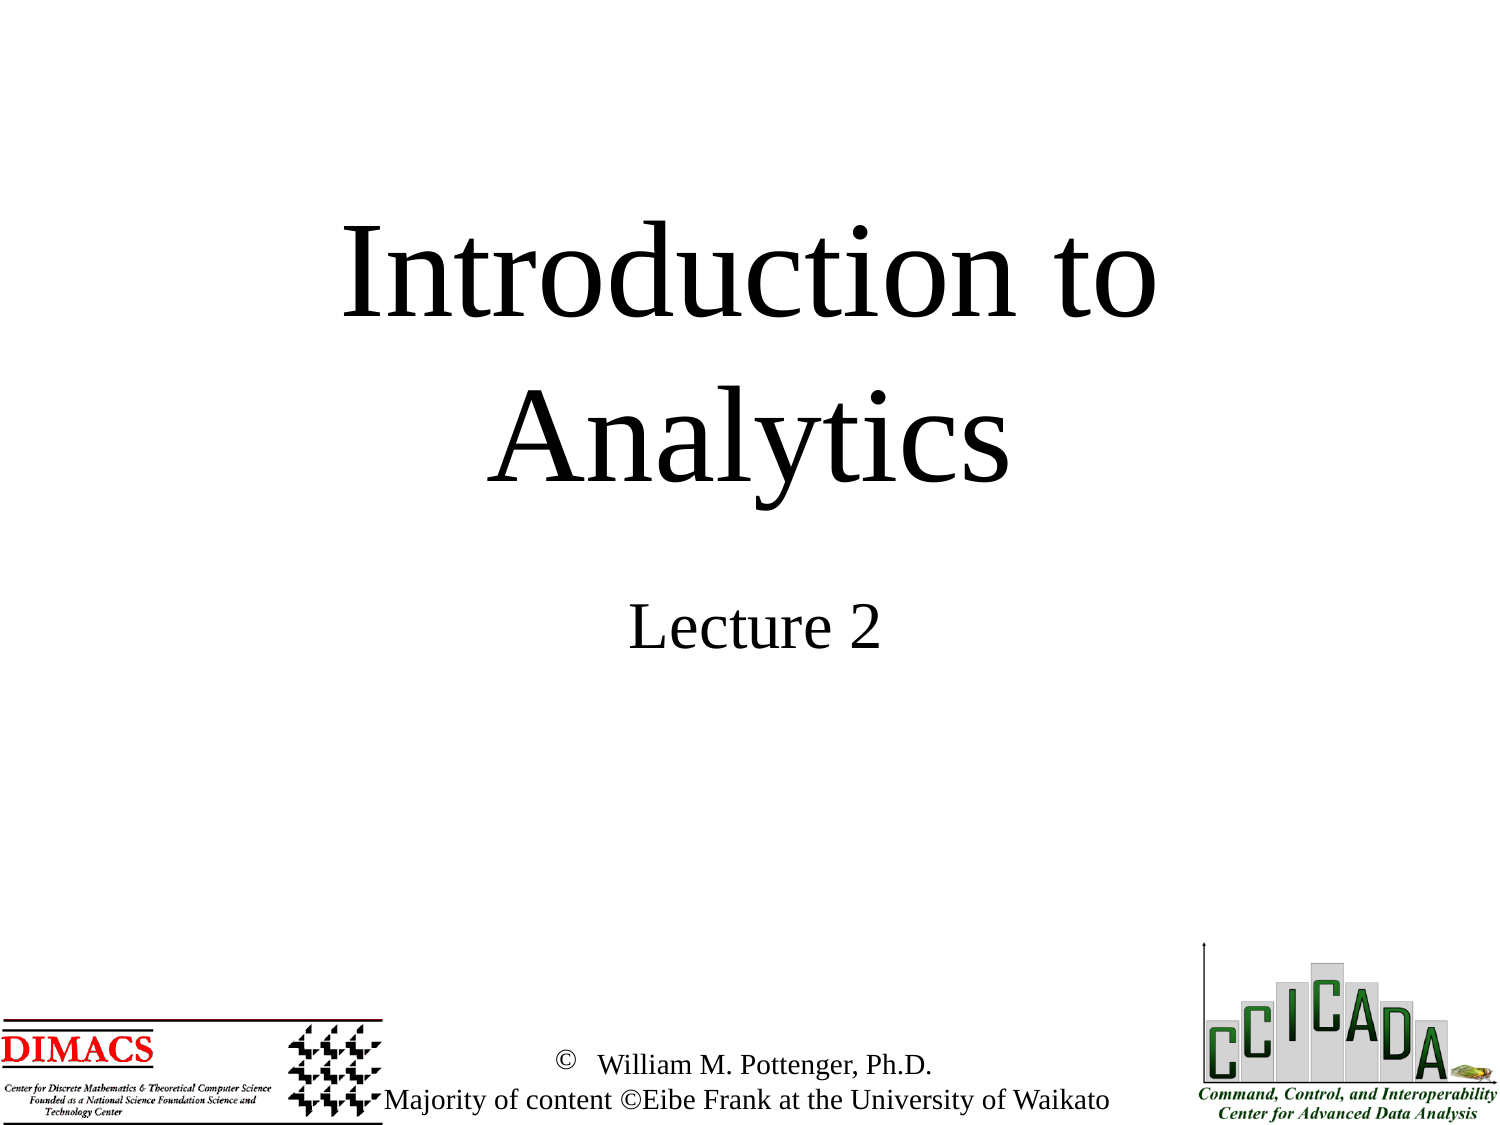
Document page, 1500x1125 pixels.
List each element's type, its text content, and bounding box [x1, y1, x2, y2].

text_box Introduction to Analytics [99, 149, 1400, 538]
text_box Lecture 2 [149, 574, 1363, 950]
picture [0, 1019, 388, 1125]
picture [1196, 939, 1500, 1125]
footer William M. Pottenger, Ph.D. Majority of content ©Eibe Frank at the University of Waikato [337, 1037, 1150, 1088]
